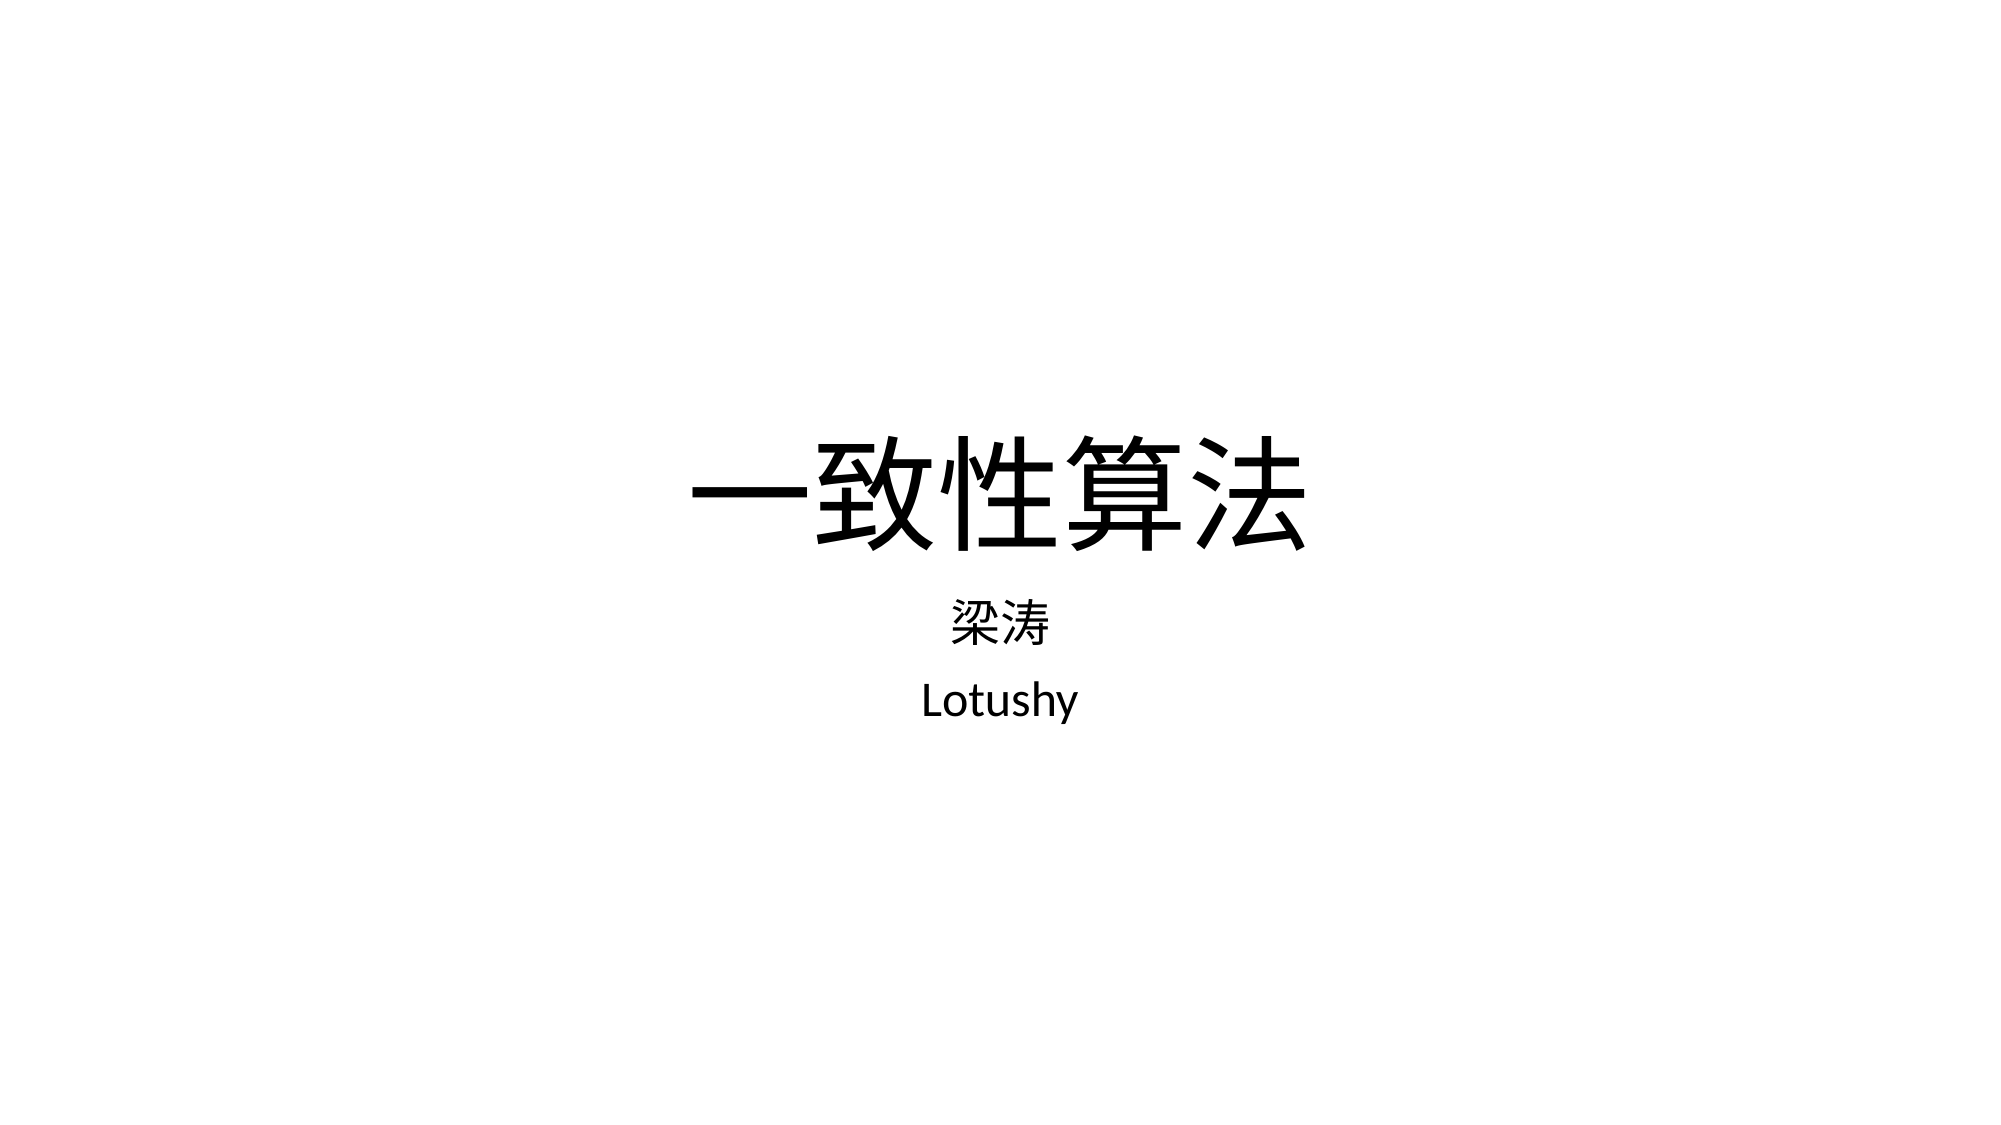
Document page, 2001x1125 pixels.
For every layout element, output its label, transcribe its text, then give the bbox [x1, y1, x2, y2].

title 一致性算法 [249, 184, 1750, 576]
subtitle 梁涛 Lotushy [249, 590, 1750, 863]
